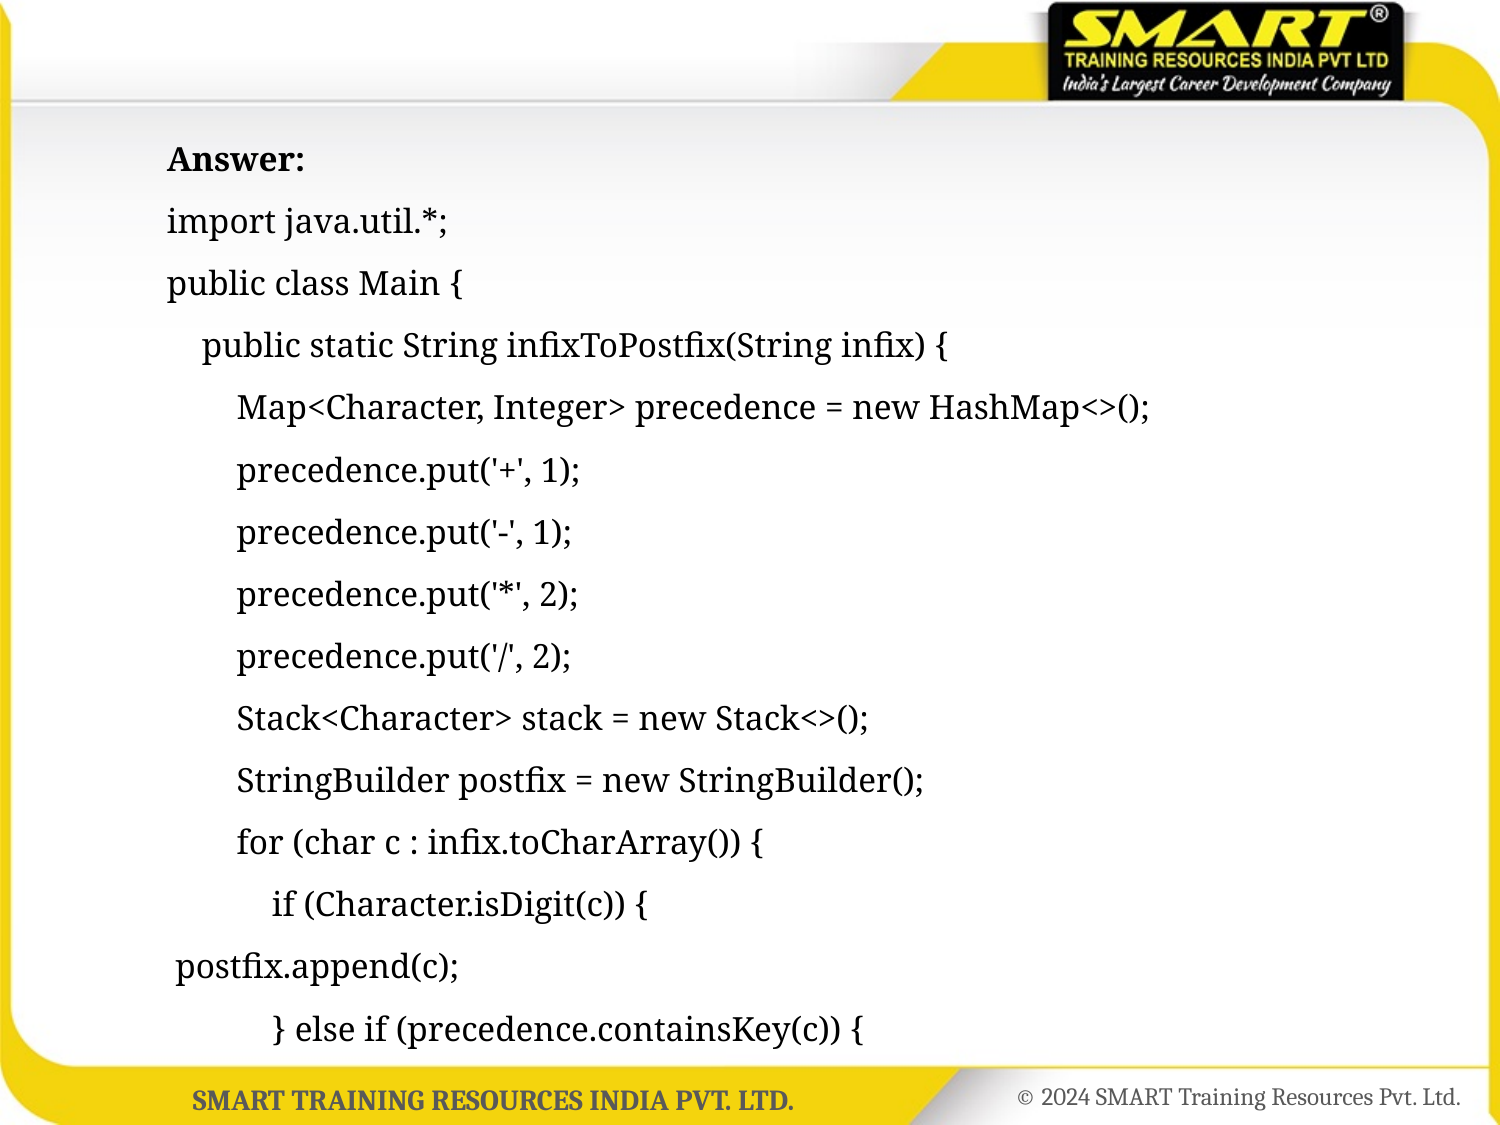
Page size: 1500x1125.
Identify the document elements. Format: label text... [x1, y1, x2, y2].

list Answer: import java.util.*; public class Main { public static String infixToPostfix(String infix) { Map<Character, Integer> precedence = new HashMap<>(); precedence.put('+', 1); precedence.put('-', 1); precedence.put('*', 2); precedence.put('/', 2); Stack<Character> stack = new Stack<>(); StringBuilder postfix = new StringBuilder(); for (char c : infix.toCharArray()) { if (Character.isDigit(c)) { postfix.append(c); } else if (precedence.containsKey(c)) { [75, 125, 1425, 1050]
picture [0, 0, 1500, 1125]
